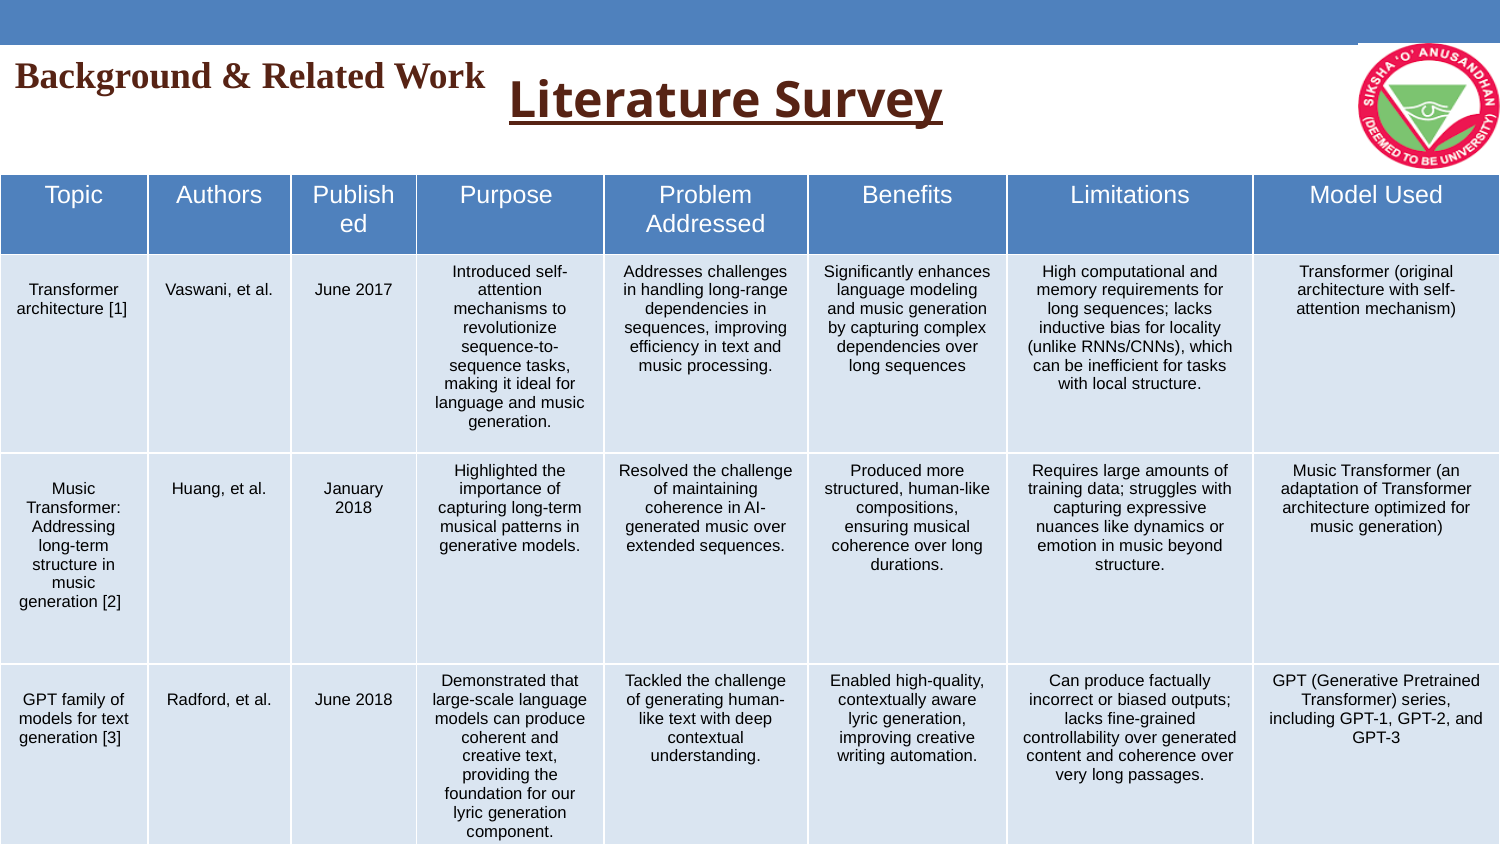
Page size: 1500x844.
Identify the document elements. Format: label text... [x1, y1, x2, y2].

table_cell Addresses challenges in handling long-range dependencies in sequences, improving efficiency in text and music processing. [605, 255, 807, 452]
table_cell Can produce factually incorrect or biased outputs; lacks fine-grained controllability over generated content and coherence over very long passages. [1008, 665, 1252, 844]
table_header Purpose [417, 175, 603, 254]
table_cell Produced more structured, human-like compositions, ensuring musical coherence over long durations. [809, 454, 1006, 663]
table_cell High computational and memory requirements for long sequences; lacks inductive bias for locality (unlike RNNs/CNNs), which can be inefficient for tasks with local structure. [1008, 255, 1252, 452]
table_cell GPT family of models for text generation [3] [1, 665, 147, 844]
table_header Model Used [1254, 175, 1499, 254]
picture [1358, 43, 1500, 169]
table_cell January 2018 [292, 454, 416, 663]
table_cell Requires large amounts of training data; struggles with capturing expressive nuances like dynamics or emotion in music beyond structure. [1008, 454, 1252, 663]
table_header Limitations [1008, 175, 1252, 254]
table_cell Huang, et al. [149, 454, 290, 663]
table_cell GPT (Generative Pretrained Transformer) series, including GPT-1, GPT-2, and GPT-3 [1254, 665, 1499, 844]
table_cell June 2018 [292, 665, 416, 844]
table_header Authors [149, 175, 290, 254]
table_cell Resolved the challenge of maintaining coherence in AI-generated music over extended sequences. [605, 454, 807, 663]
table_cell Vaswani, et al. [149, 255, 290, 452]
table_cell Tackled the challenge of generating human-like text with deep contextual understanding. [605, 665, 807, 844]
text_box Background & Related Work [0, 43, 525, 149]
table_cell Introduced self-attention mechanisms to revolutionize sequence-to-sequence tasks, making it ideal for language and music generation. [417, 255, 603, 452]
table_cell Enabled high-quality, contextually aware lyric generation, improving creative writing automation. [809, 665, 1006, 844]
table_cell Significantly enhances language modeling and music generation by capturing complex dependencies over long sequences [809, 255, 1006, 452]
table_cell Demonstrated that large-scale language models can produce coherent and creative text, providing the foundation for our lyric generation component. [417, 665, 603, 844]
table_header Published [292, 175, 416, 254]
text_box Literature Survey [0, 0, 1452, 173]
table_cell Music Transformer (an adaptation of Transformer architecture optimized for music generation) [1254, 454, 1499, 663]
table_cell June 2017 [292, 255, 416, 452]
table_cell Transformer (original architecture with self-attention mechanism) [1254, 255, 1499, 452]
table_cell Transformer architecture [1] [1, 255, 147, 452]
table_cell Highlighted the importance of capturing long-term musical patterns in generative models. [417, 454, 603, 663]
table_header Problem Addressed [605, 175, 807, 254]
table_cell Music Transformer: Addressing long-term structure in music generation [2] [1, 454, 147, 663]
table_header Topic [1, 175, 147, 254]
table_header Benefits [809, 175, 1006, 254]
table_cell Radford, et al. [149, 665, 290, 844]
